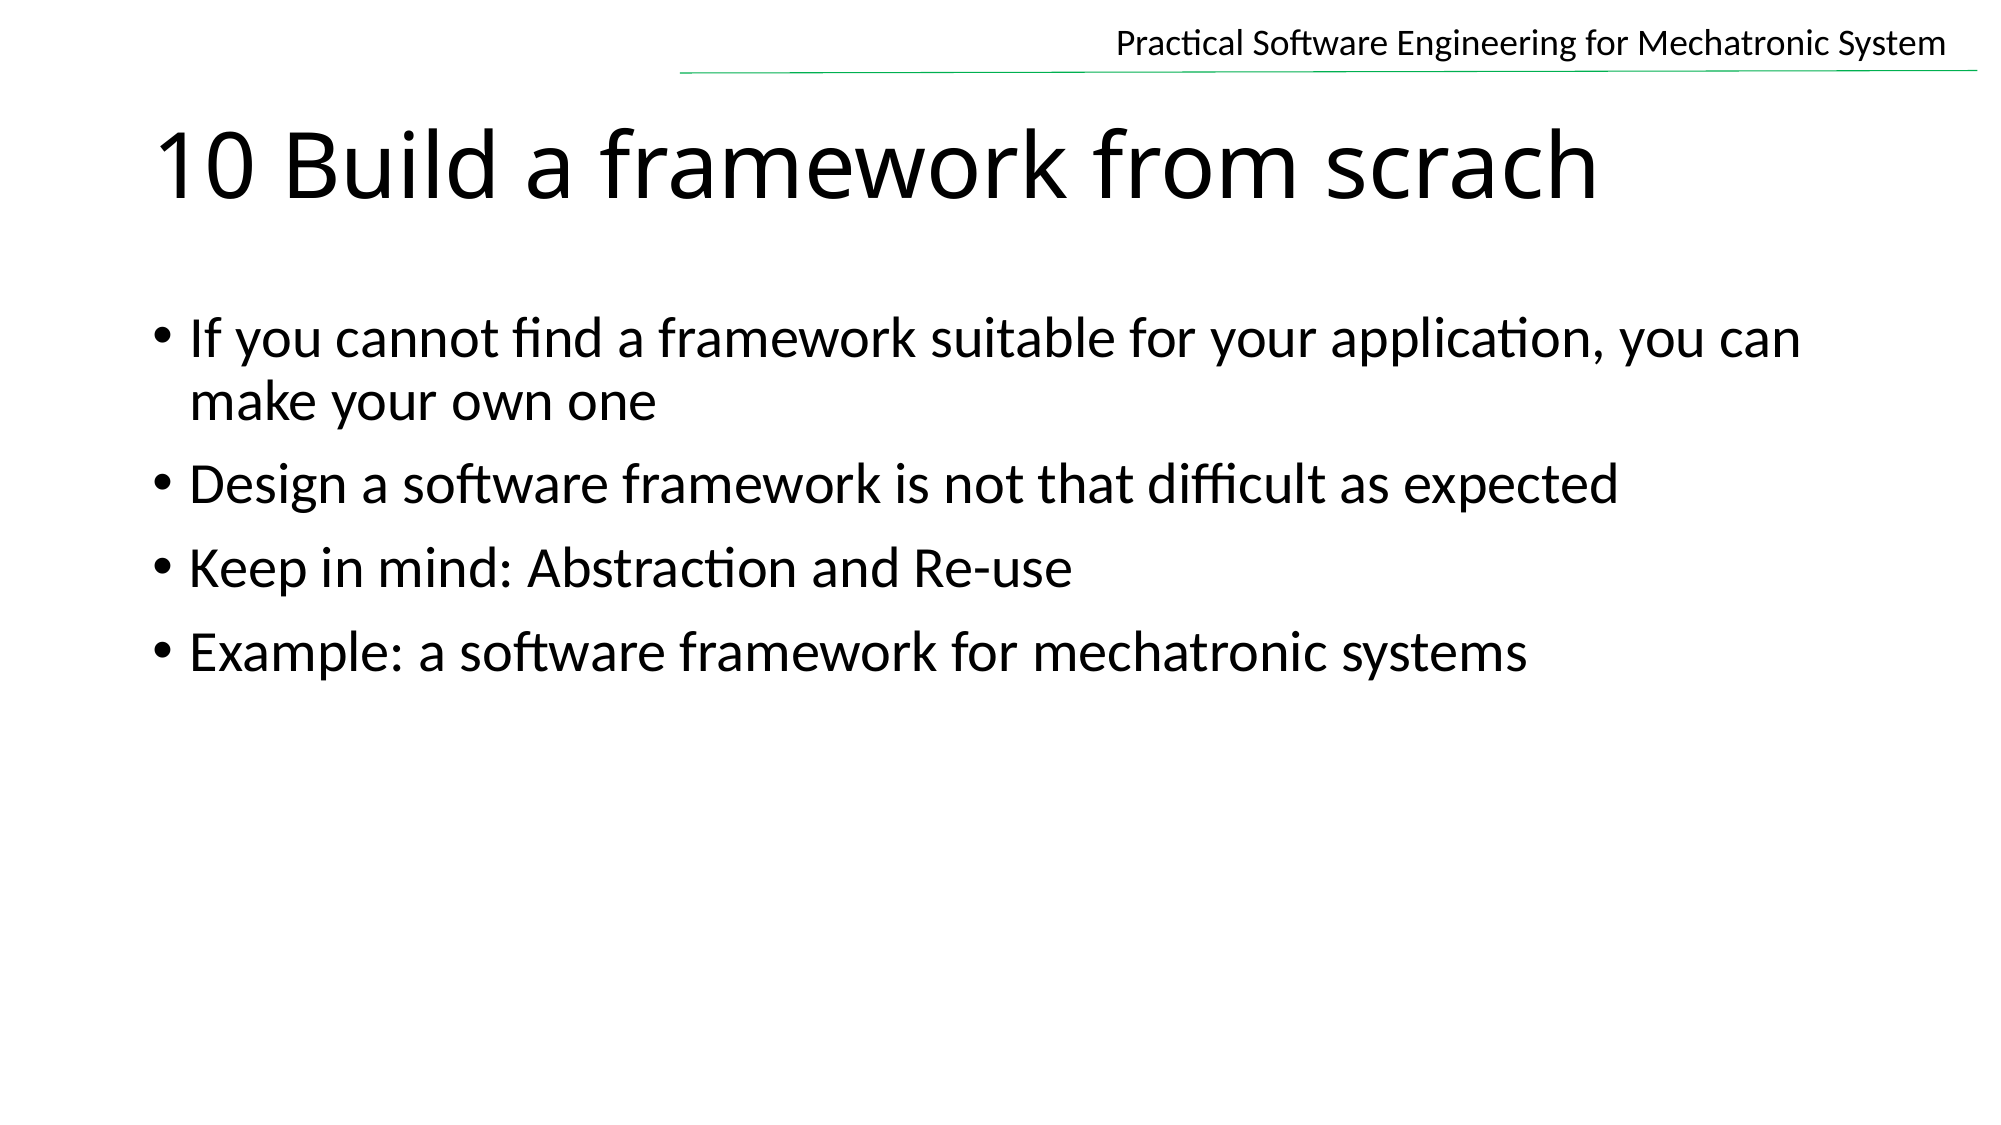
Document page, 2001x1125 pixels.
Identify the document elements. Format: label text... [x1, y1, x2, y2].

list If you cannot find a framework suitable for your application, you can make your own one Design a software framework is not that difficult as expected Keep in mind: Abstraction and Re-use Example: a software framework for mechatronic systems [137, 299, 1863, 1014]
title 10 Build a framework from scrach [137, 59, 1863, 278]
